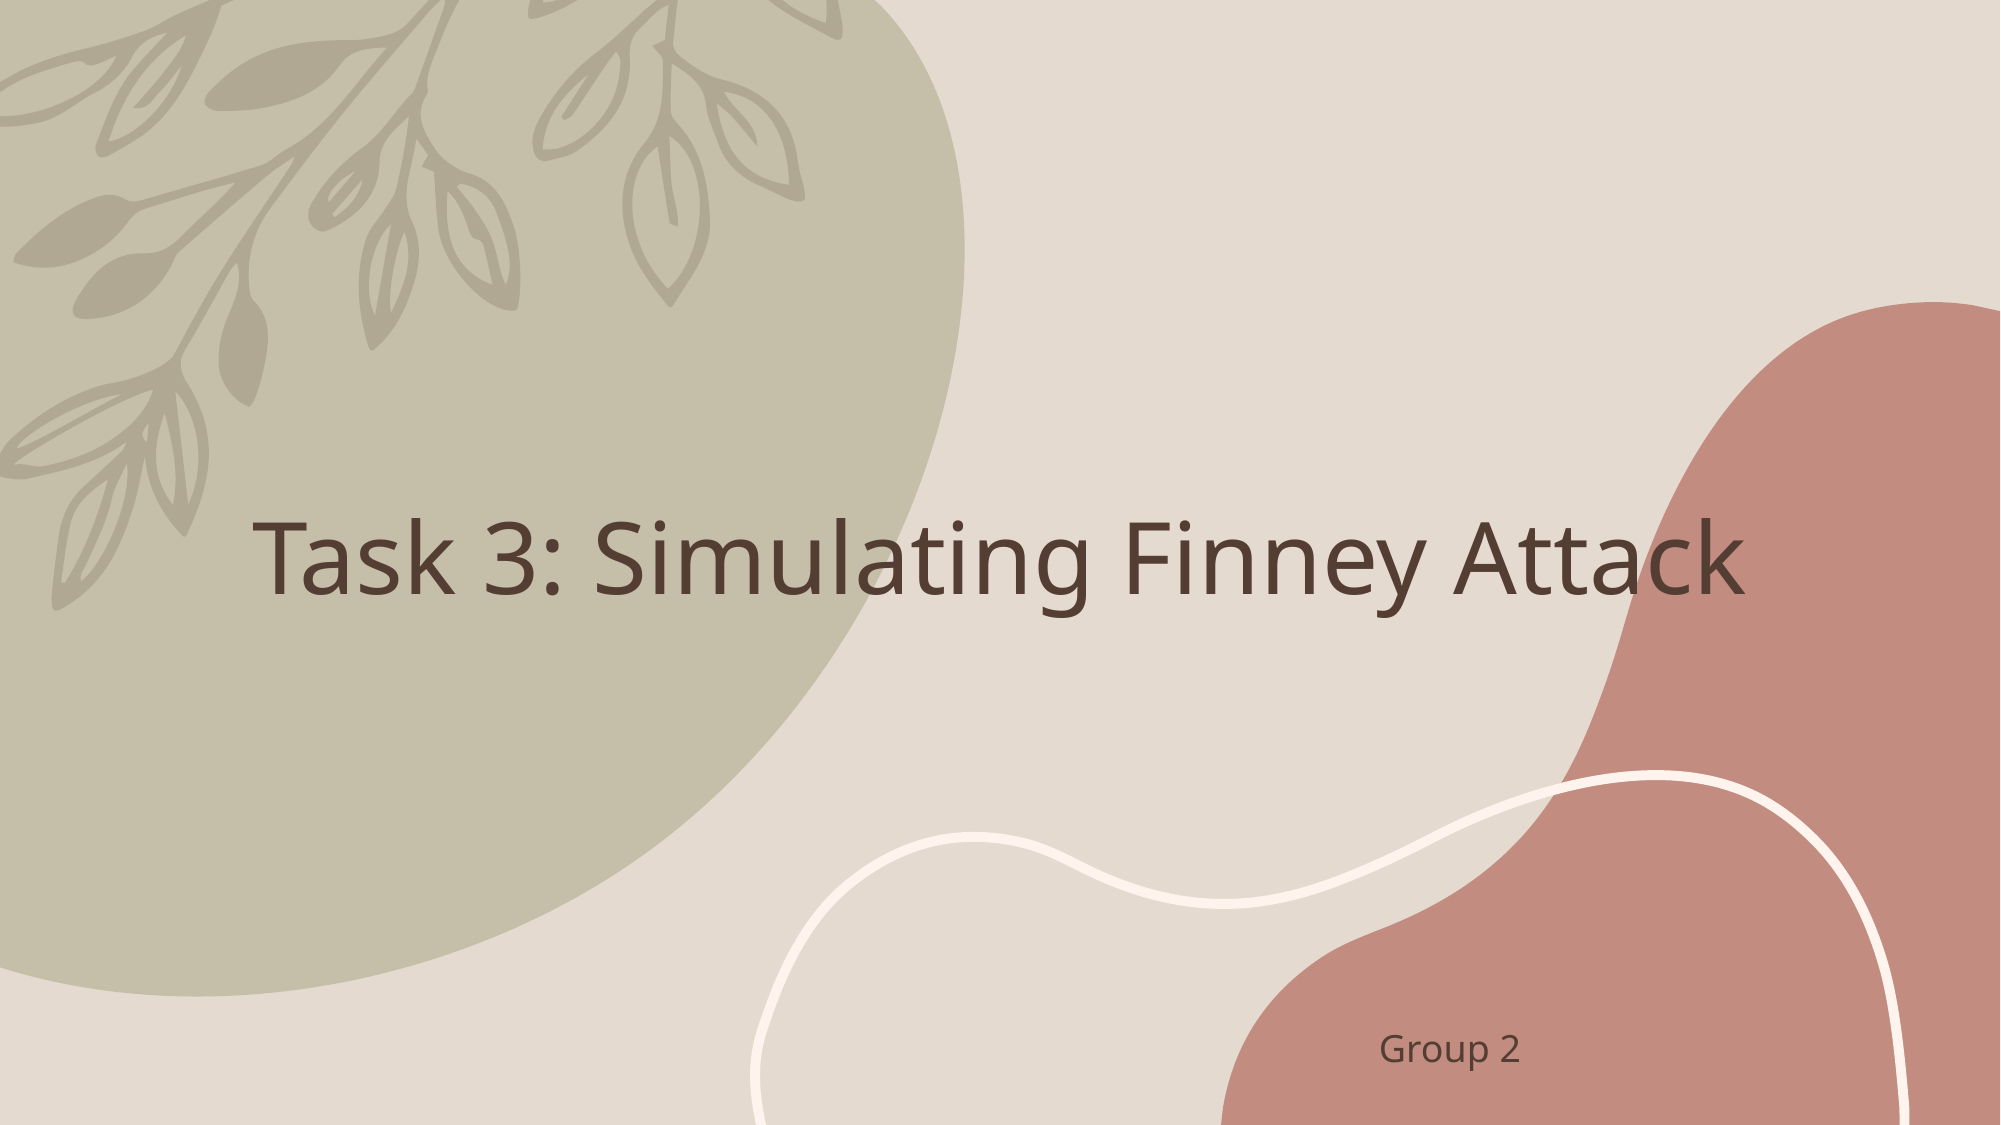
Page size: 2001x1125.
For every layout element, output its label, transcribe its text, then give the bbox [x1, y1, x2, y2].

text_box Group 2 [1364, 1017, 1728, 1077]
title Task 3: Simulating Finney Attack [150, 149, 1850, 975]
